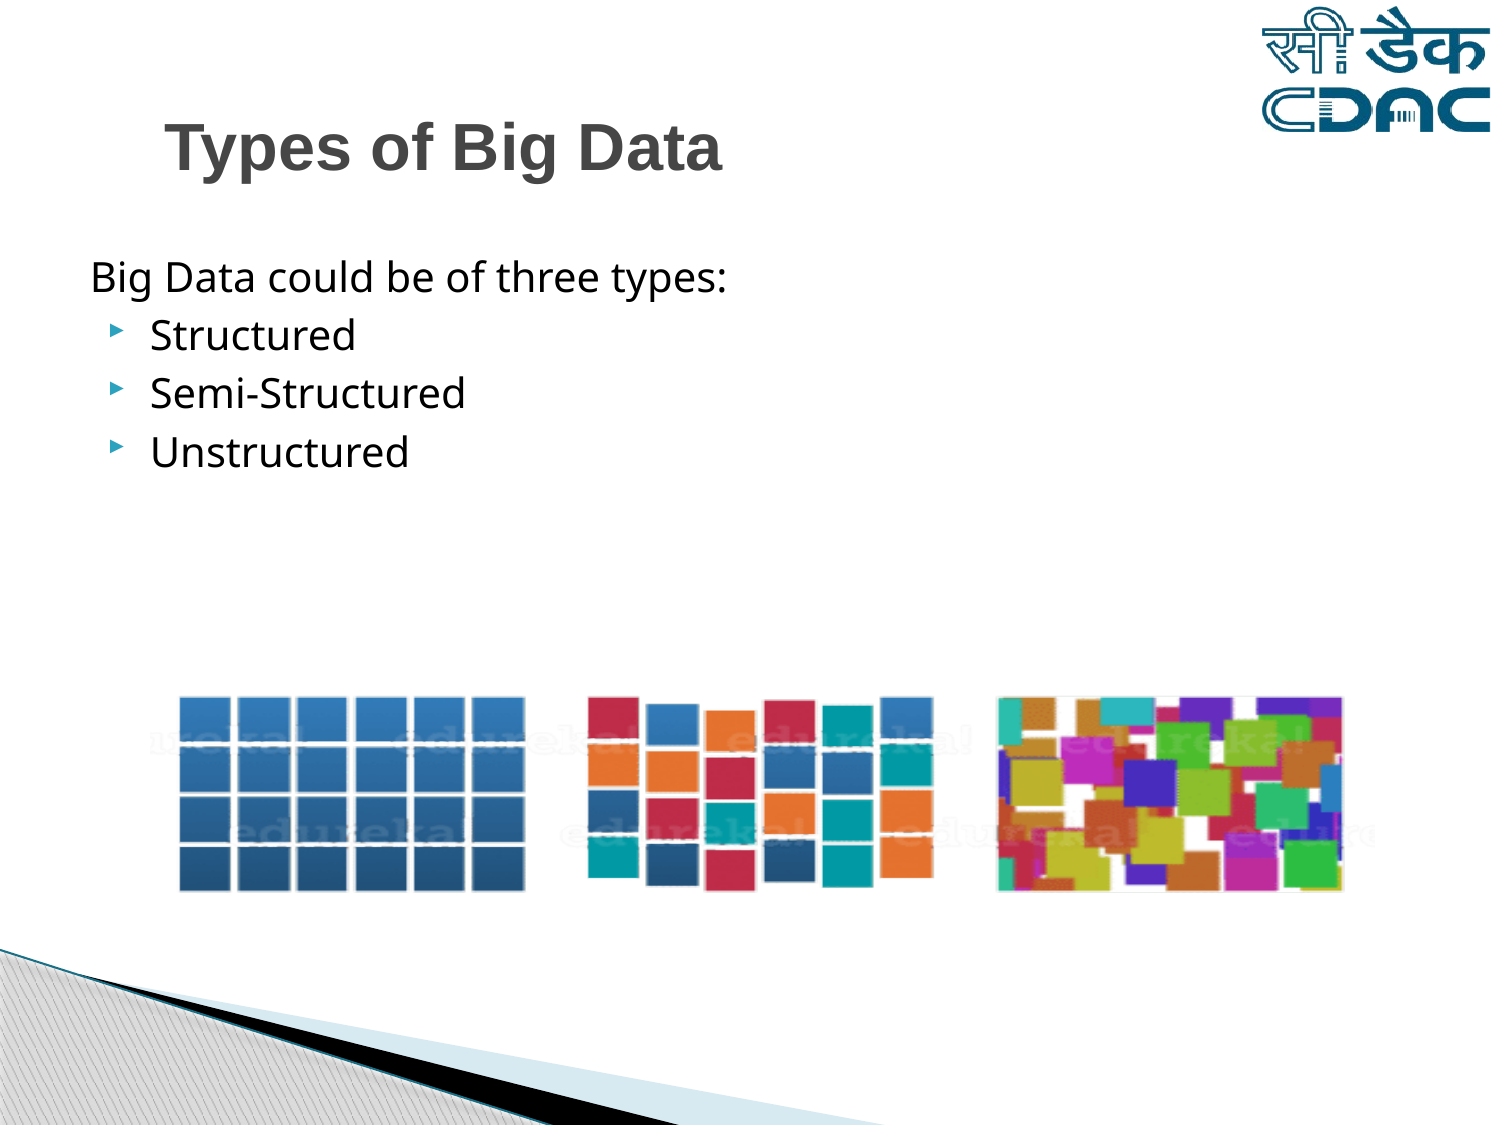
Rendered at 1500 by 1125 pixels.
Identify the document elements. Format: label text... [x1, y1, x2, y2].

list Big Data could be of three types: Structured Semi-Structured Unstructured [75, 243, 1425, 986]
picture [1390, 33, 1449, 50]
title Types of Big Data [150, 50, 1500, 238]
picture [1262, 6, 1491, 50]
picture [149, 687, 1376, 902]
